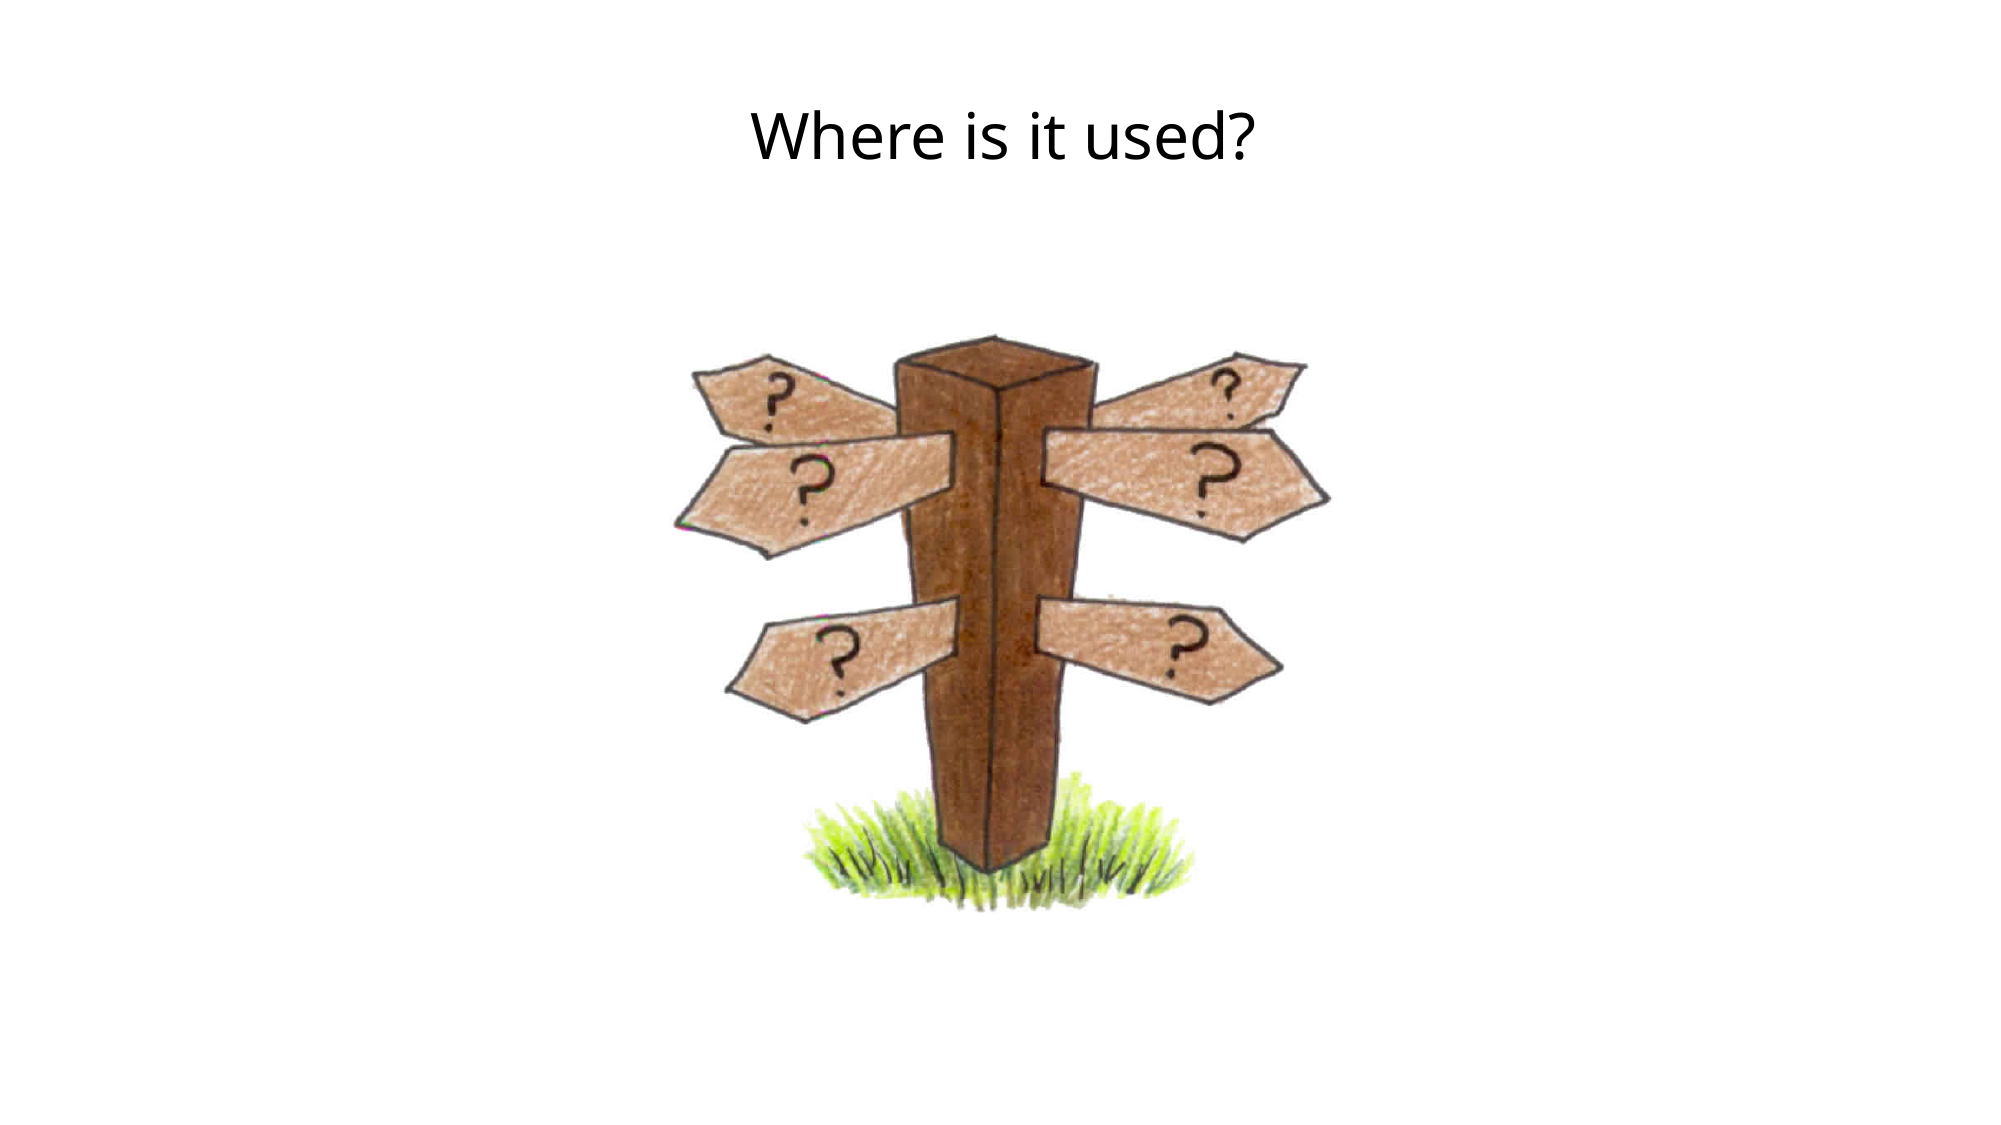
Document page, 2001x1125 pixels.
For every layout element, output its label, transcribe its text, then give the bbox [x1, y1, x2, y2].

picture [661, 309, 1347, 932]
text_box Where is it used? [734, 88, 1274, 190]
